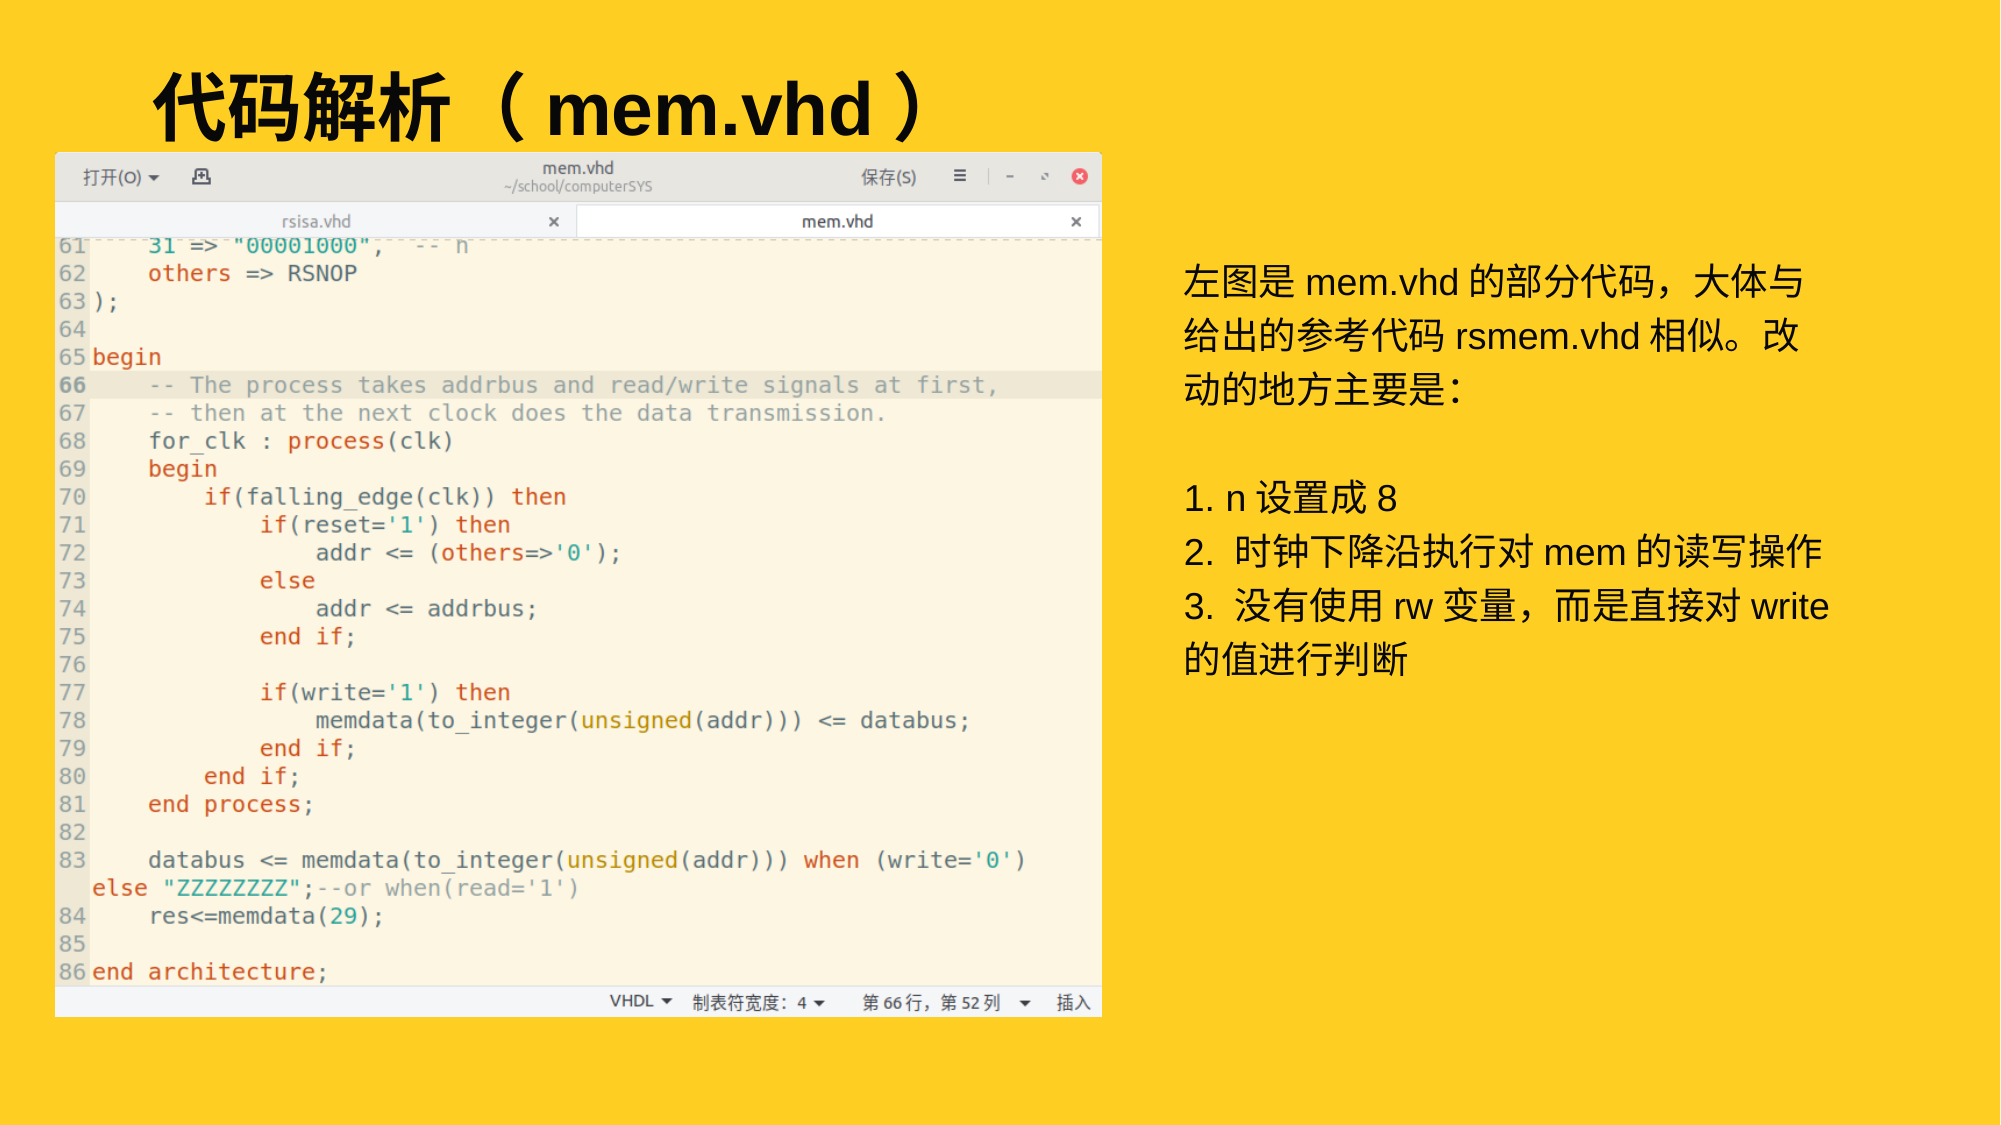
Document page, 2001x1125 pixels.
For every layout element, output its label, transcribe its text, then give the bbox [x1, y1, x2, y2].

text_box 代码解析（mem.vhd） [137, 40, 1863, 183]
picture [0, 0, 2001, 1125]
text_box 左图是mem.vhd的部分代码，大体与给出的参考代码rsmem.vhd相似。改动的地方主要是： 1. n设置成8 2. 时钟下降沿执行对mem的读写操作 3. 没有使用rw变量，而是直接对write的值进行判断 [1169, 241, 1848, 689]
